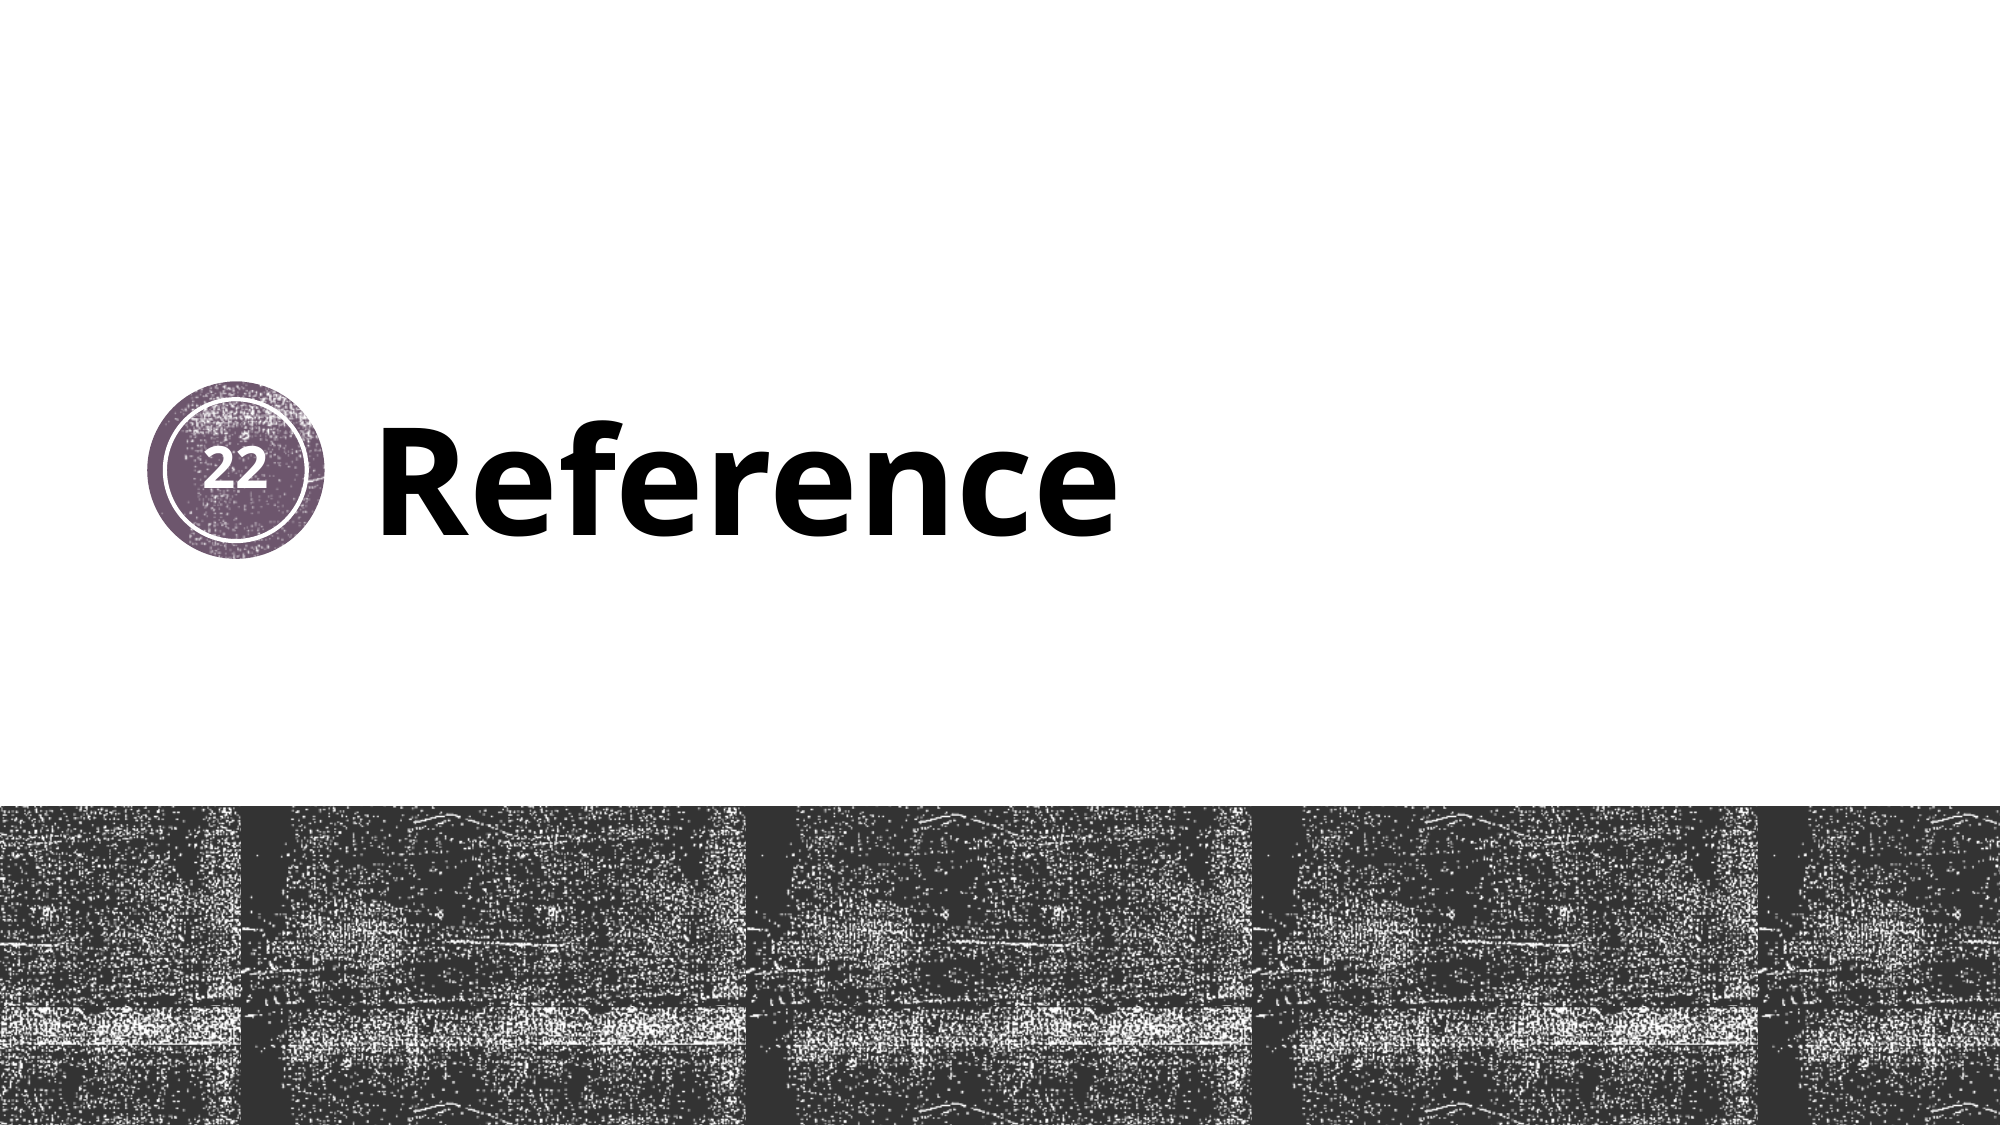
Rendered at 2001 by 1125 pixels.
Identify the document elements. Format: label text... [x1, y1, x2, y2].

title Reference [355, 201, 1878, 779]
slide_number 22 [138, 411, 334, 530]
